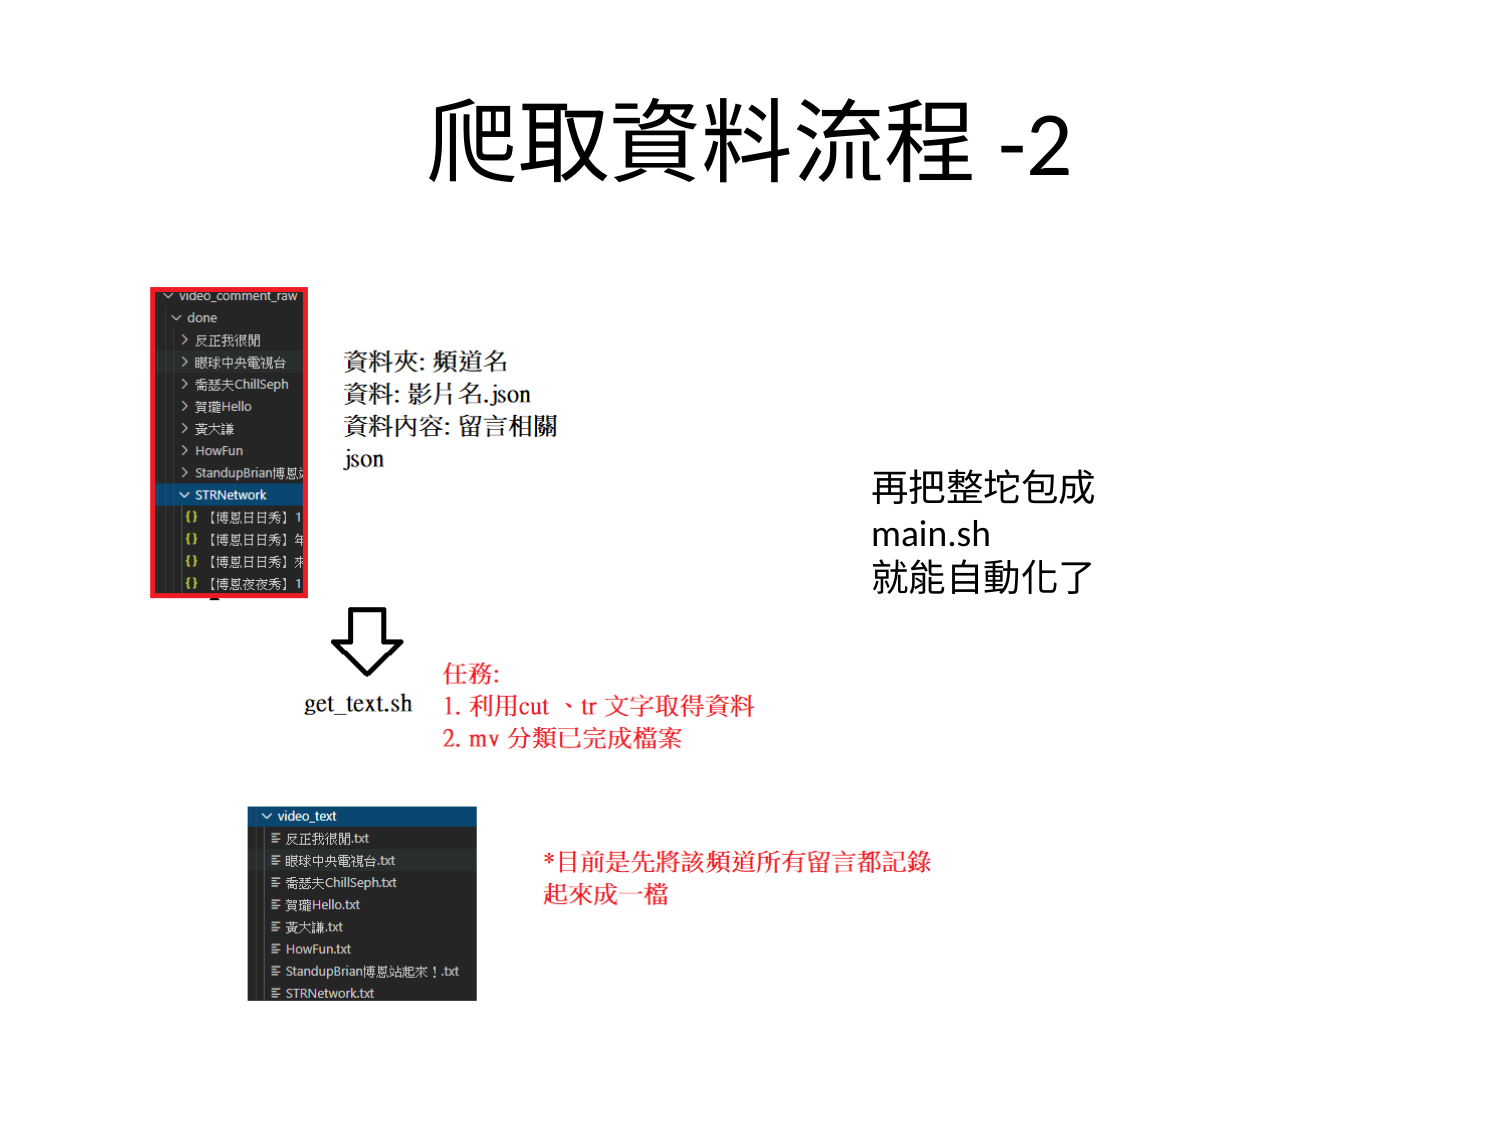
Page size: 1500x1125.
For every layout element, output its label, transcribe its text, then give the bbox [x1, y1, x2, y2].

text_box 再把整坨包成 main.sh 就能自動化了 [957, 456, 1365, 606]
title 爬取資料流程-2 [75, 45, 1425, 233]
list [111, 278, 954, 1022]
